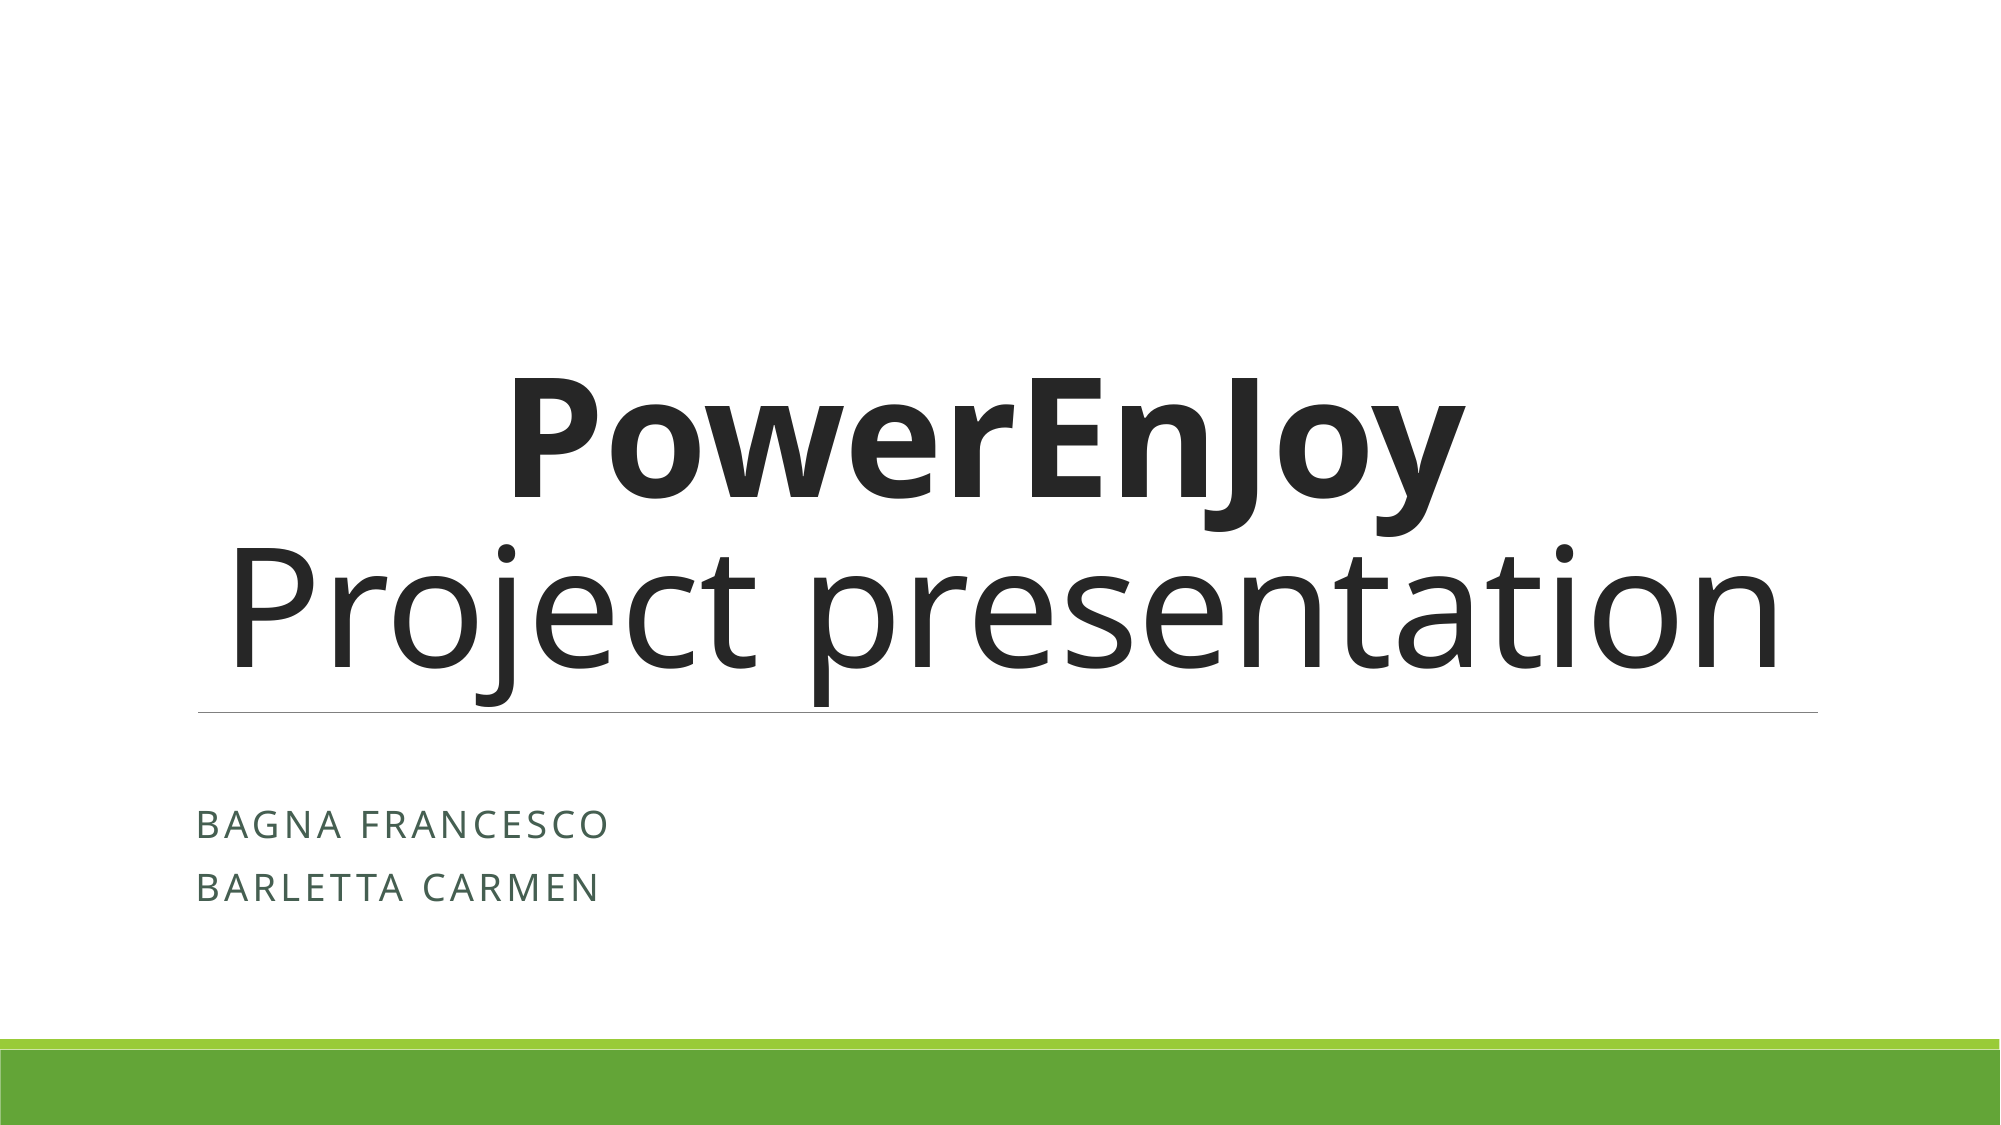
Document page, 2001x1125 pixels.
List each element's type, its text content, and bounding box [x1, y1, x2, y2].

title PowerEnJoy Project presentation [180, 124, 1830, 710]
subtitle Bagna Francesco Barletta carmen [180, 730, 1831, 919]
